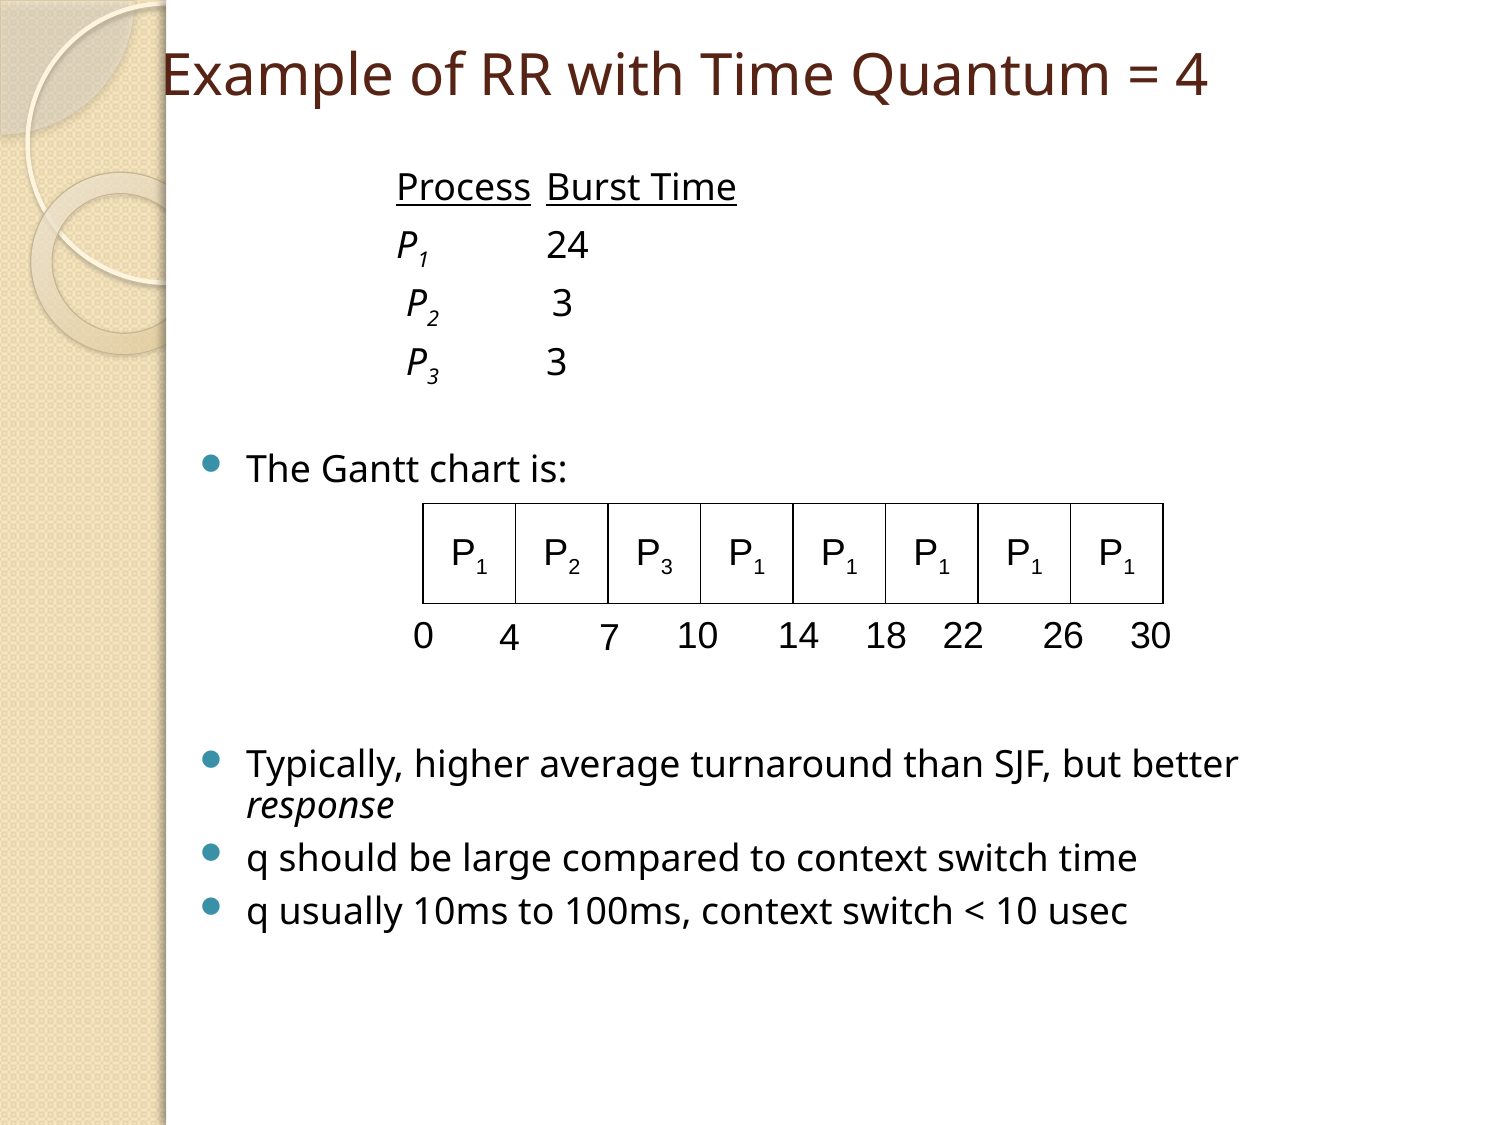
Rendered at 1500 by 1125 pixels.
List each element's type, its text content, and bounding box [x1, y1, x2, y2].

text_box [397, 503, 1188, 666]
title Example of RR with Time Quantum = 4 [150, 3, 1472, 142]
list Process Burst Time P1 24 P2 3 P3 3 The Gantt chart is: Typically, higher average turnaround than SJF, but better response q should be large compared to context switch time q usually 10ms to 100ms, context switch < 10 usec [170, 160, 1378, 897]
